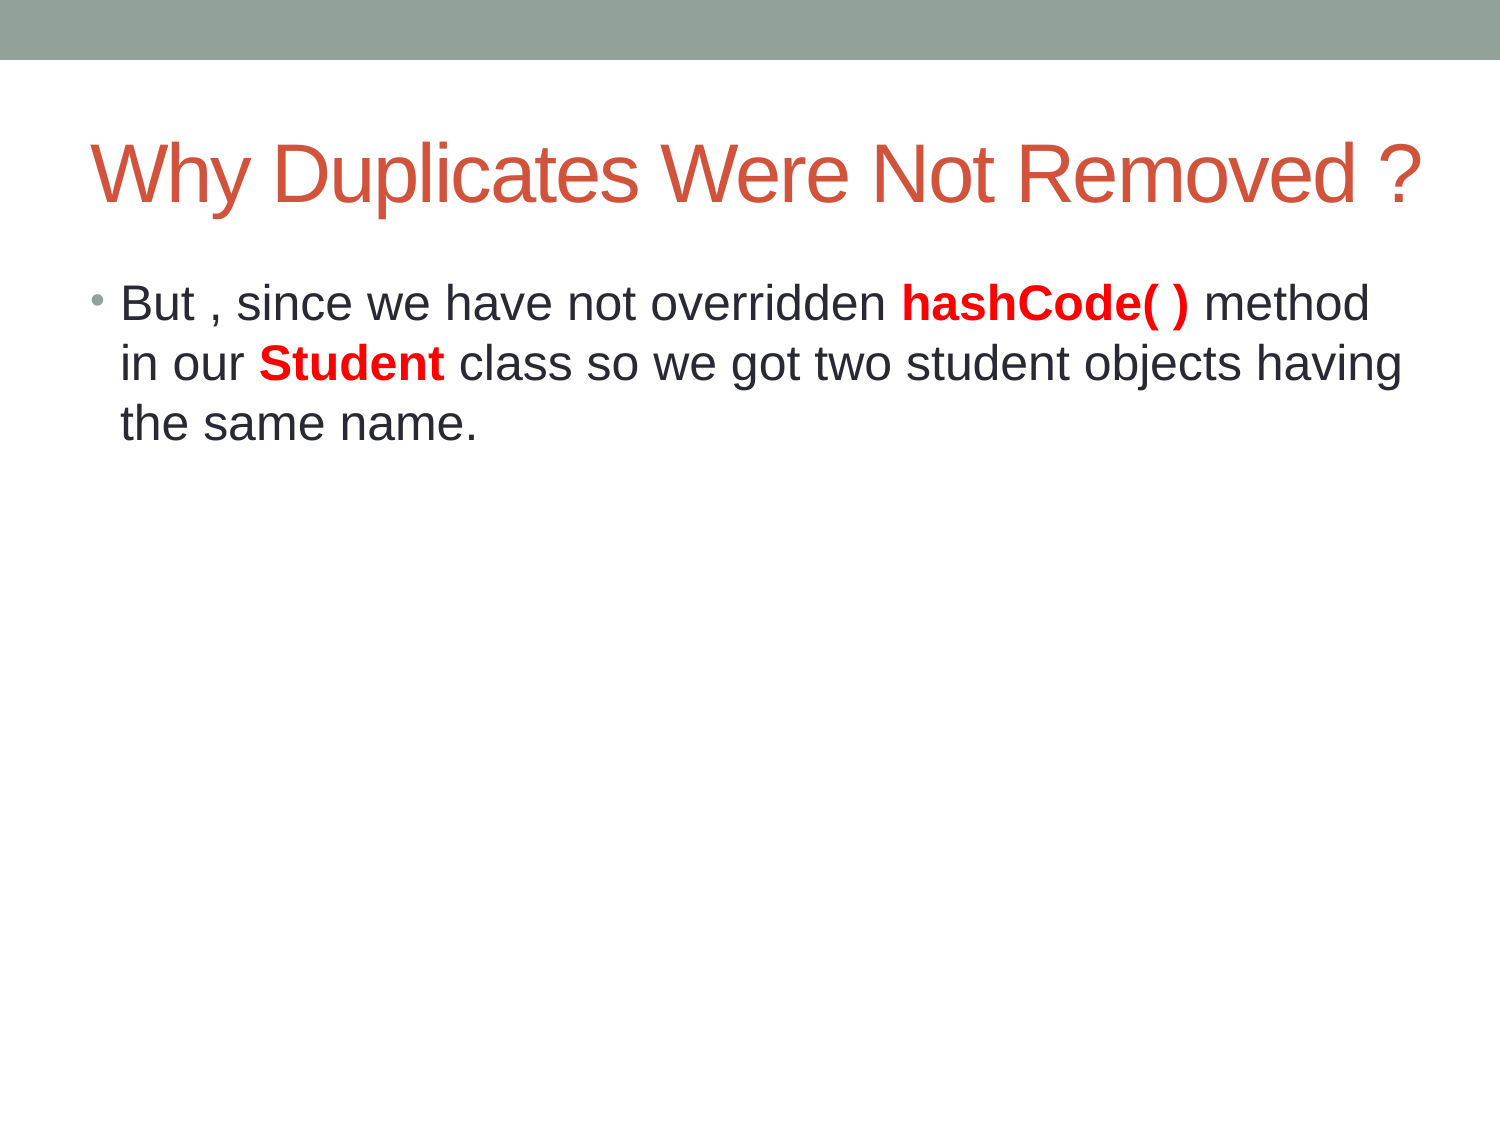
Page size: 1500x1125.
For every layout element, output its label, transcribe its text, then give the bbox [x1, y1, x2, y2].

list But , since we have not overridden hashCode( ) method in our Student class so we got two student objects having the same name. [75, 262, 1425, 1063]
title Why Duplicates Were Not Removed ? [75, 87, 1454, 250]
